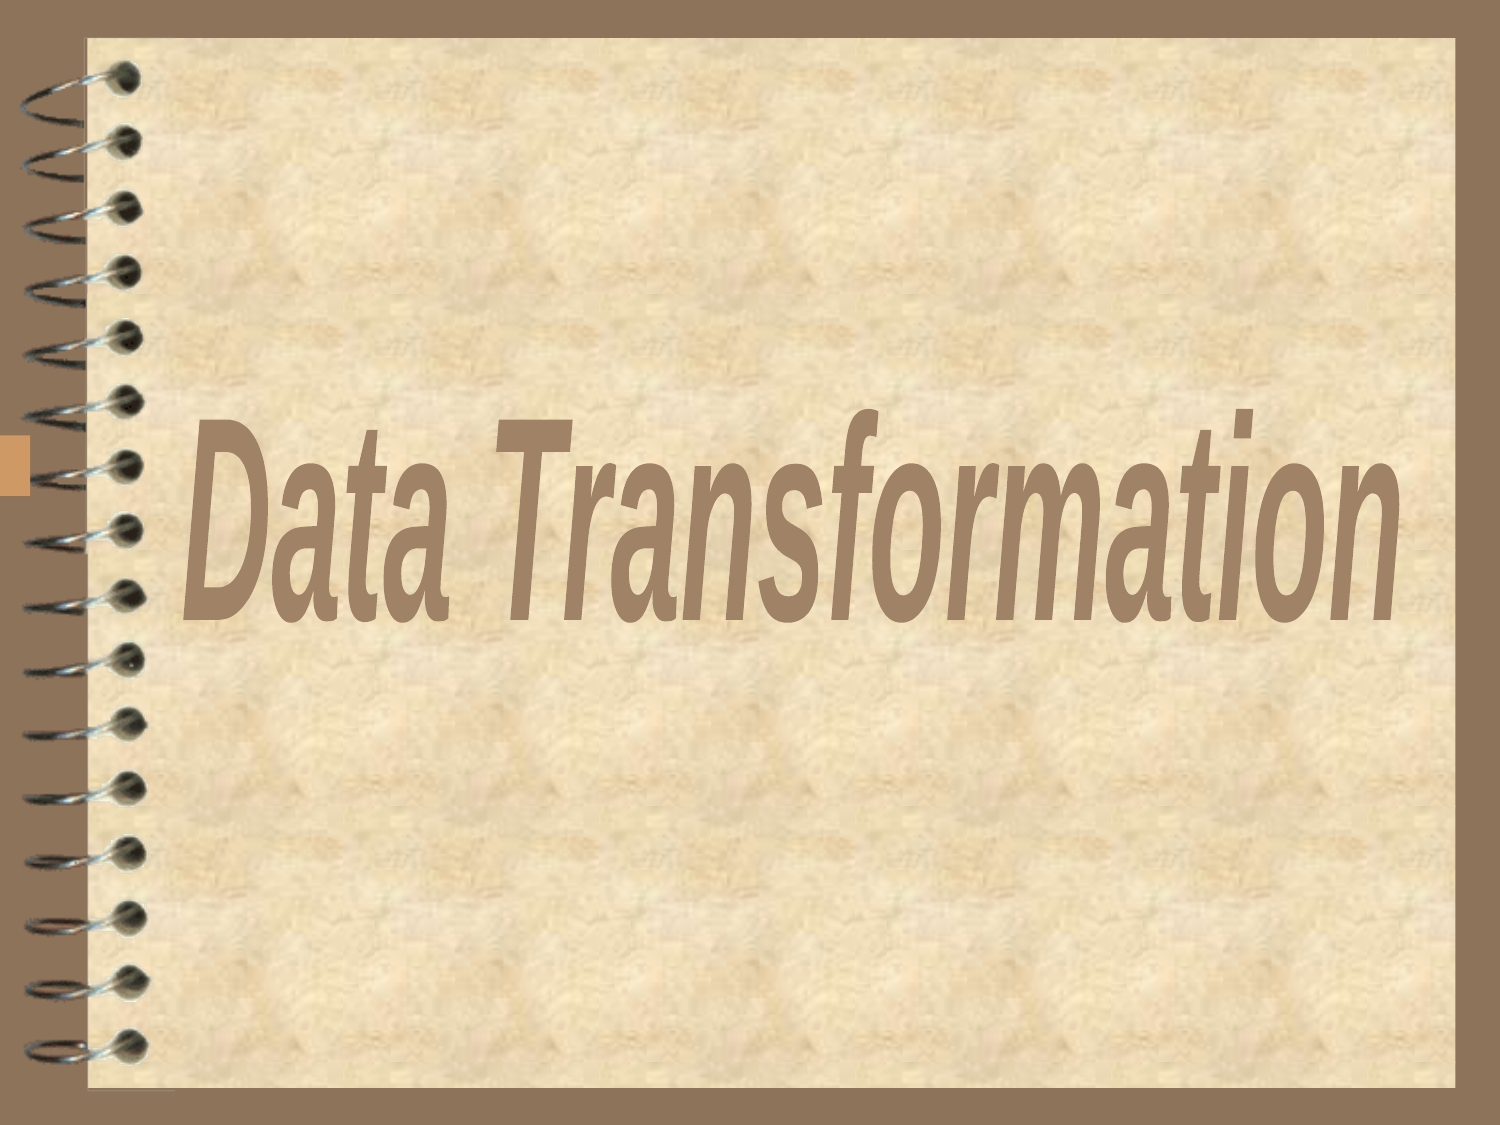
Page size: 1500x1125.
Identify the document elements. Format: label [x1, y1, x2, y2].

text_box [0, 435, 31, 496]
picture [0, 0, 1456, 1125]
